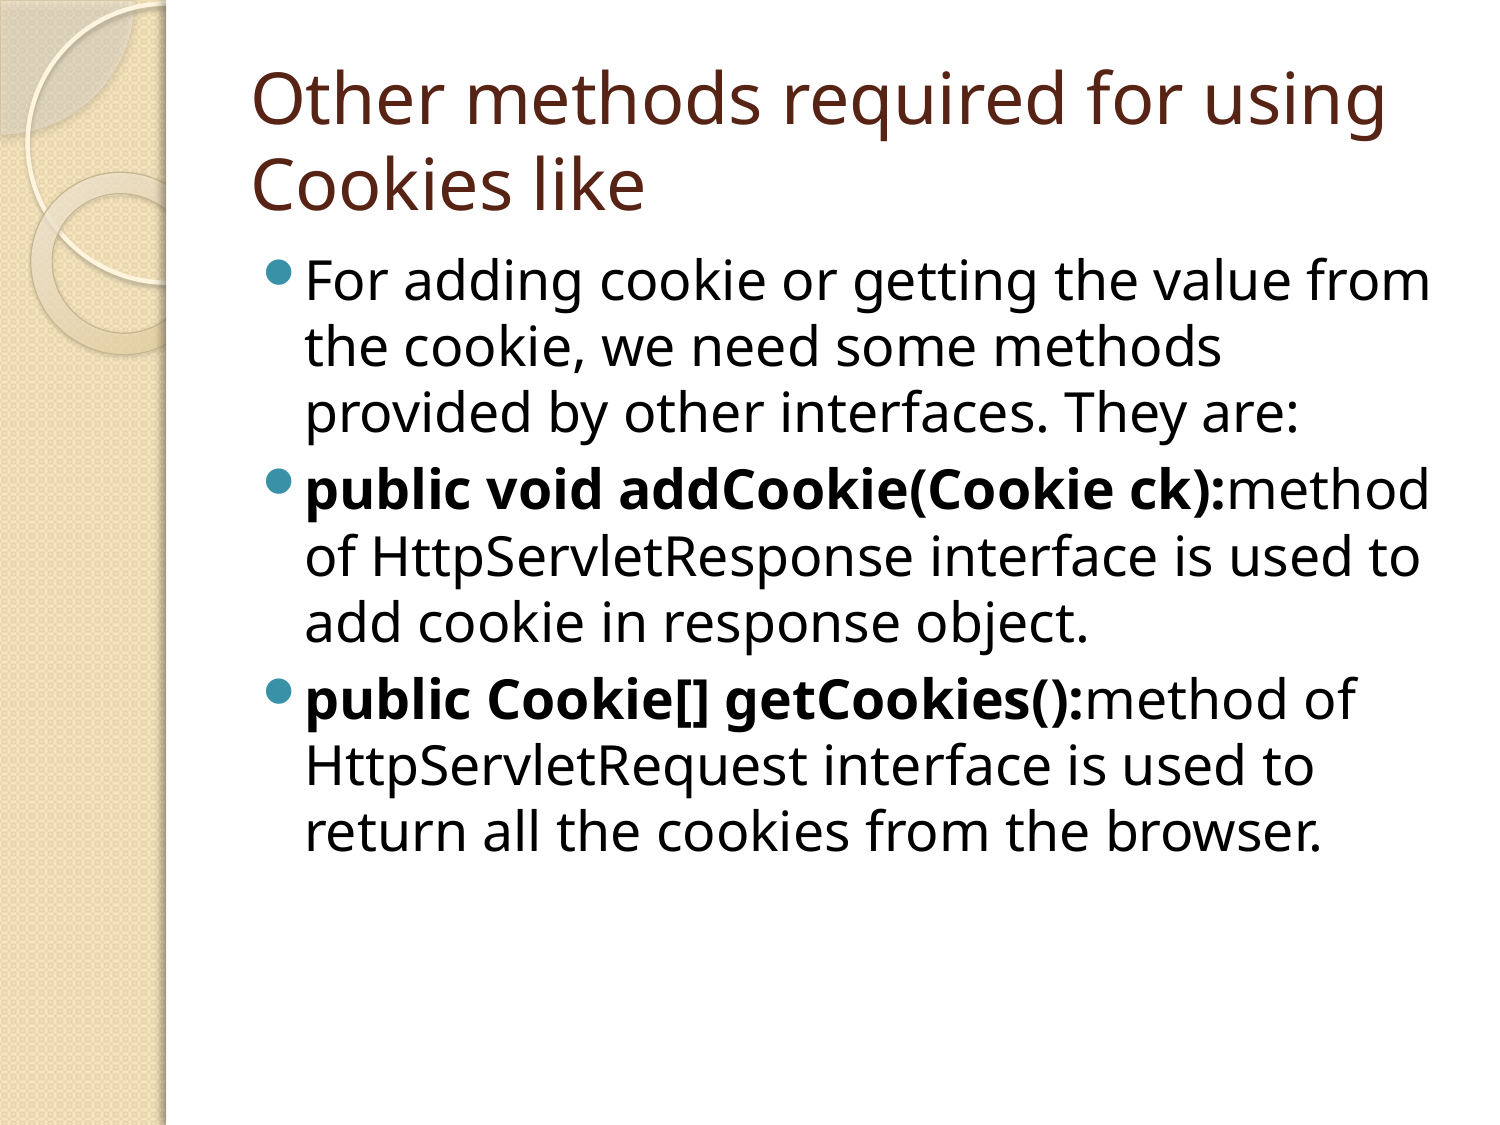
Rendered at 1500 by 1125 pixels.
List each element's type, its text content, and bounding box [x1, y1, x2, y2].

title Other methods required for using Cookies like [235, 45, 1466, 233]
list For adding cookie or getting the value from the cookie, we need some methods provided by other interfaces. They are: public void addCookie(Cookie ck):method of HttpServletResponse interface is used to add cookie in response object. public Cookie[] getCookies():method of HttpServletRequest interface is used to return all the cookies from the browser. [235, 237, 1466, 1025]
